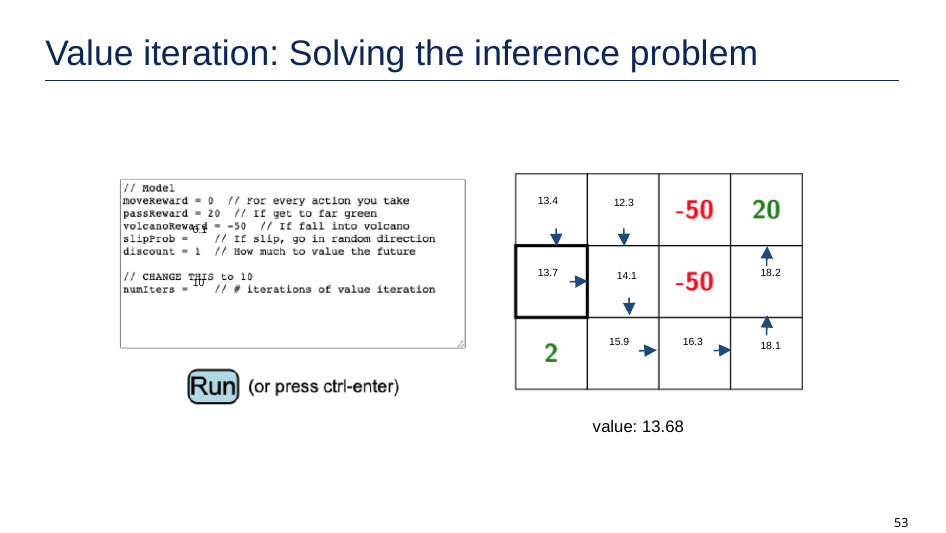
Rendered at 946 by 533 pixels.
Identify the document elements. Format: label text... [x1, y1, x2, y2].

slide_number ‹#› [887, 512, 934, 533]
title Value iteration: Solving the inference problem [43, 27, 931, 119]
picture [94, 124, 946, 488]
